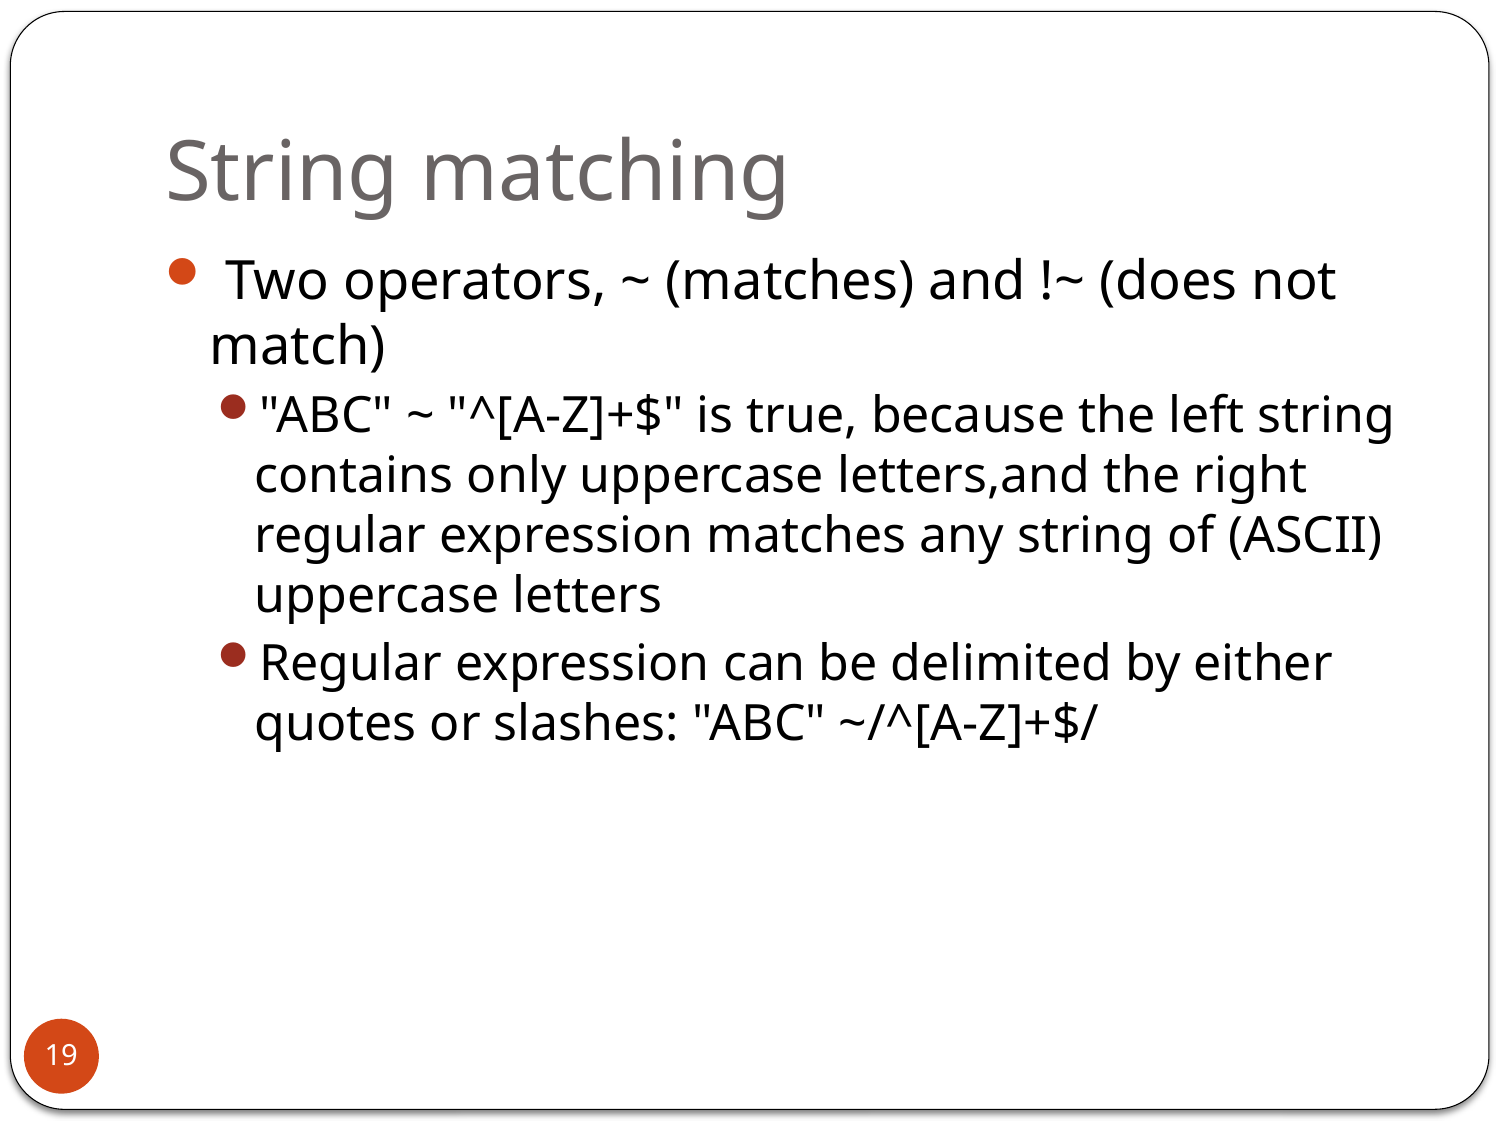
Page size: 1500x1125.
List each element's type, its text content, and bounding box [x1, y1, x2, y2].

list Two operators, ~ (matches) and !~ (does not match) "ABC" ~ "^[A-Z]+$" is true, because the left string contains only uppercase letters,and the right regular expression matches any string of (ASCII) uppercase letters Regular expression can be delimited by either quotes or slashes: "ABC" ~/^[A-Z]+$/ [150, 237, 1425, 988]
title String matching [150, 45, 1425, 233]
slide_number 19 [23, 1018, 99, 1094]
